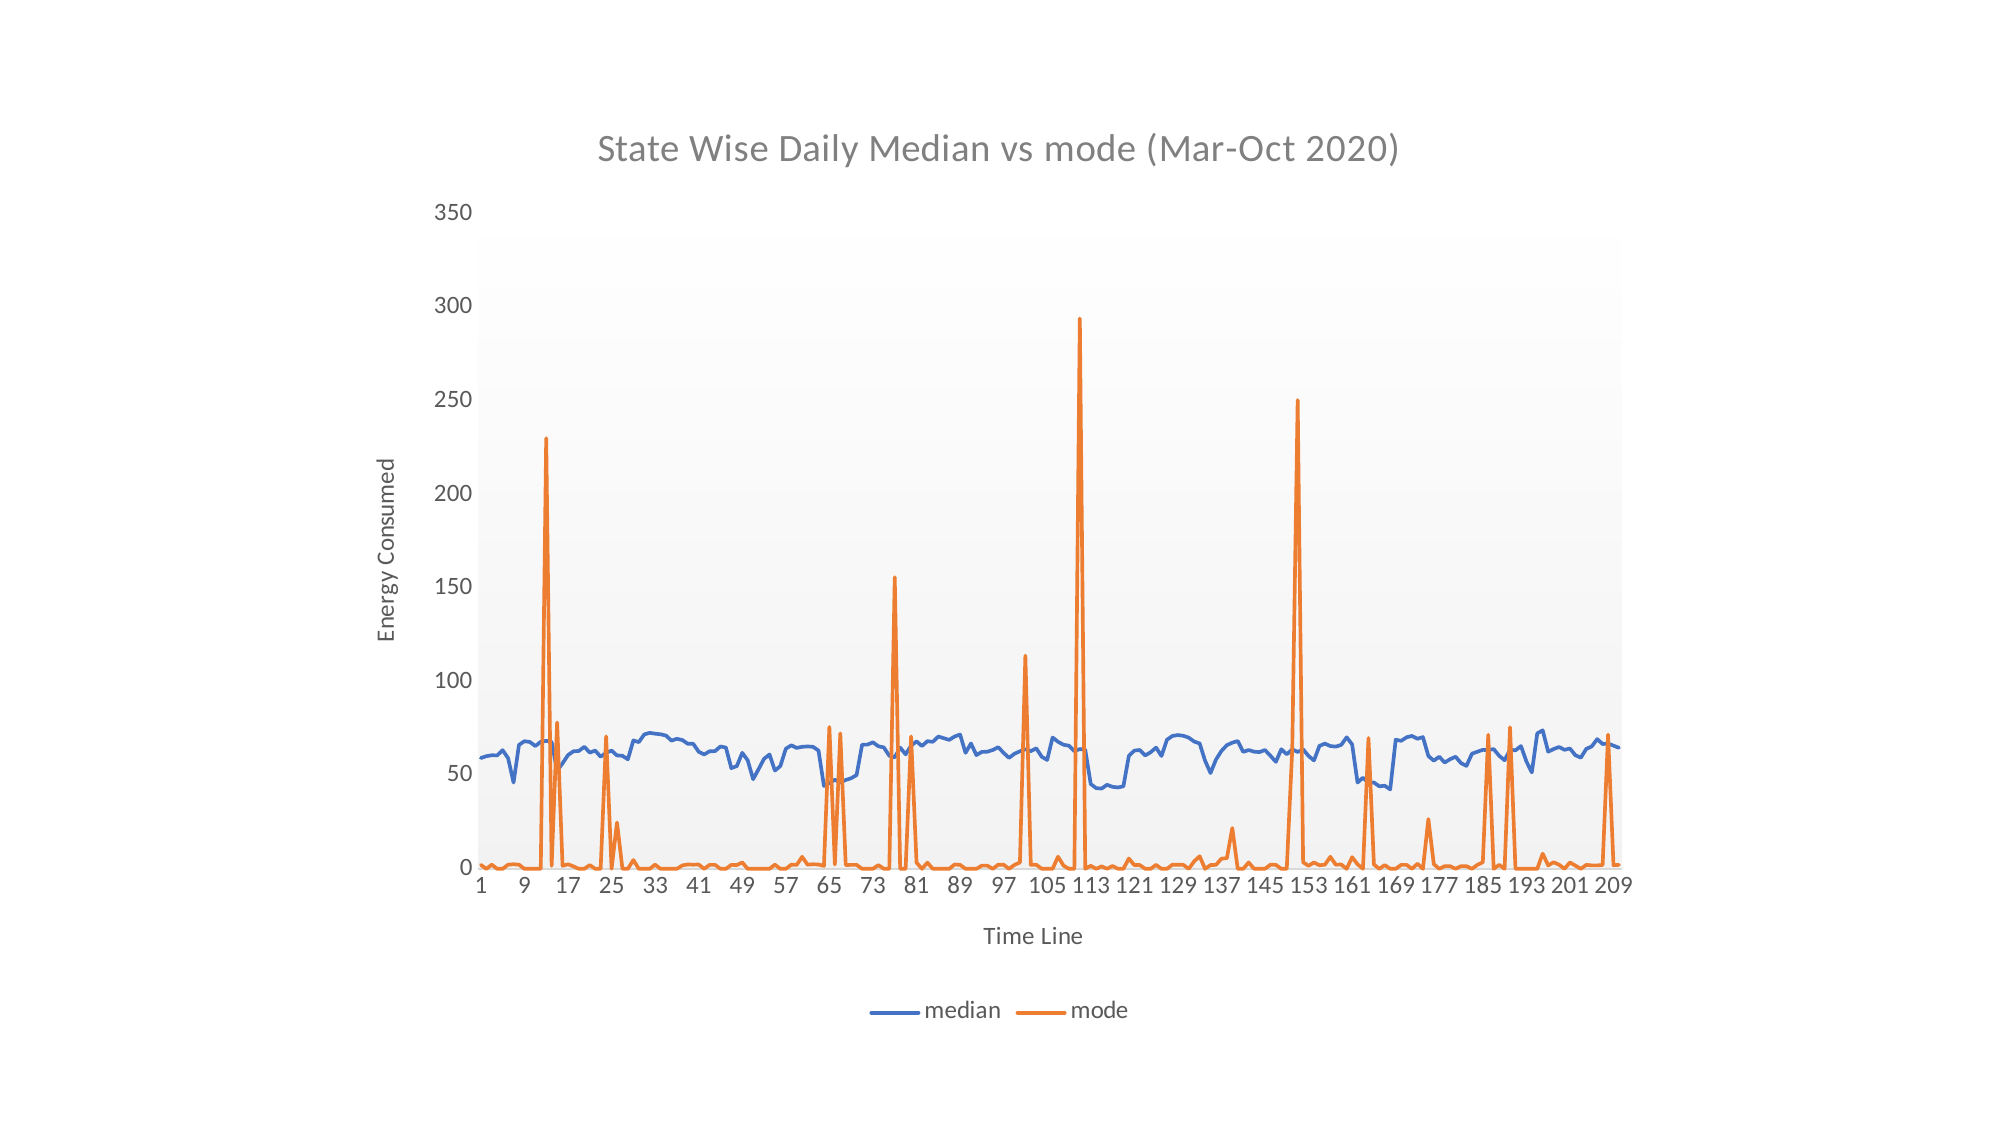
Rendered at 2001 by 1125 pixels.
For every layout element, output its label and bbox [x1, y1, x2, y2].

chart [340, 93, 1660, 1032]
